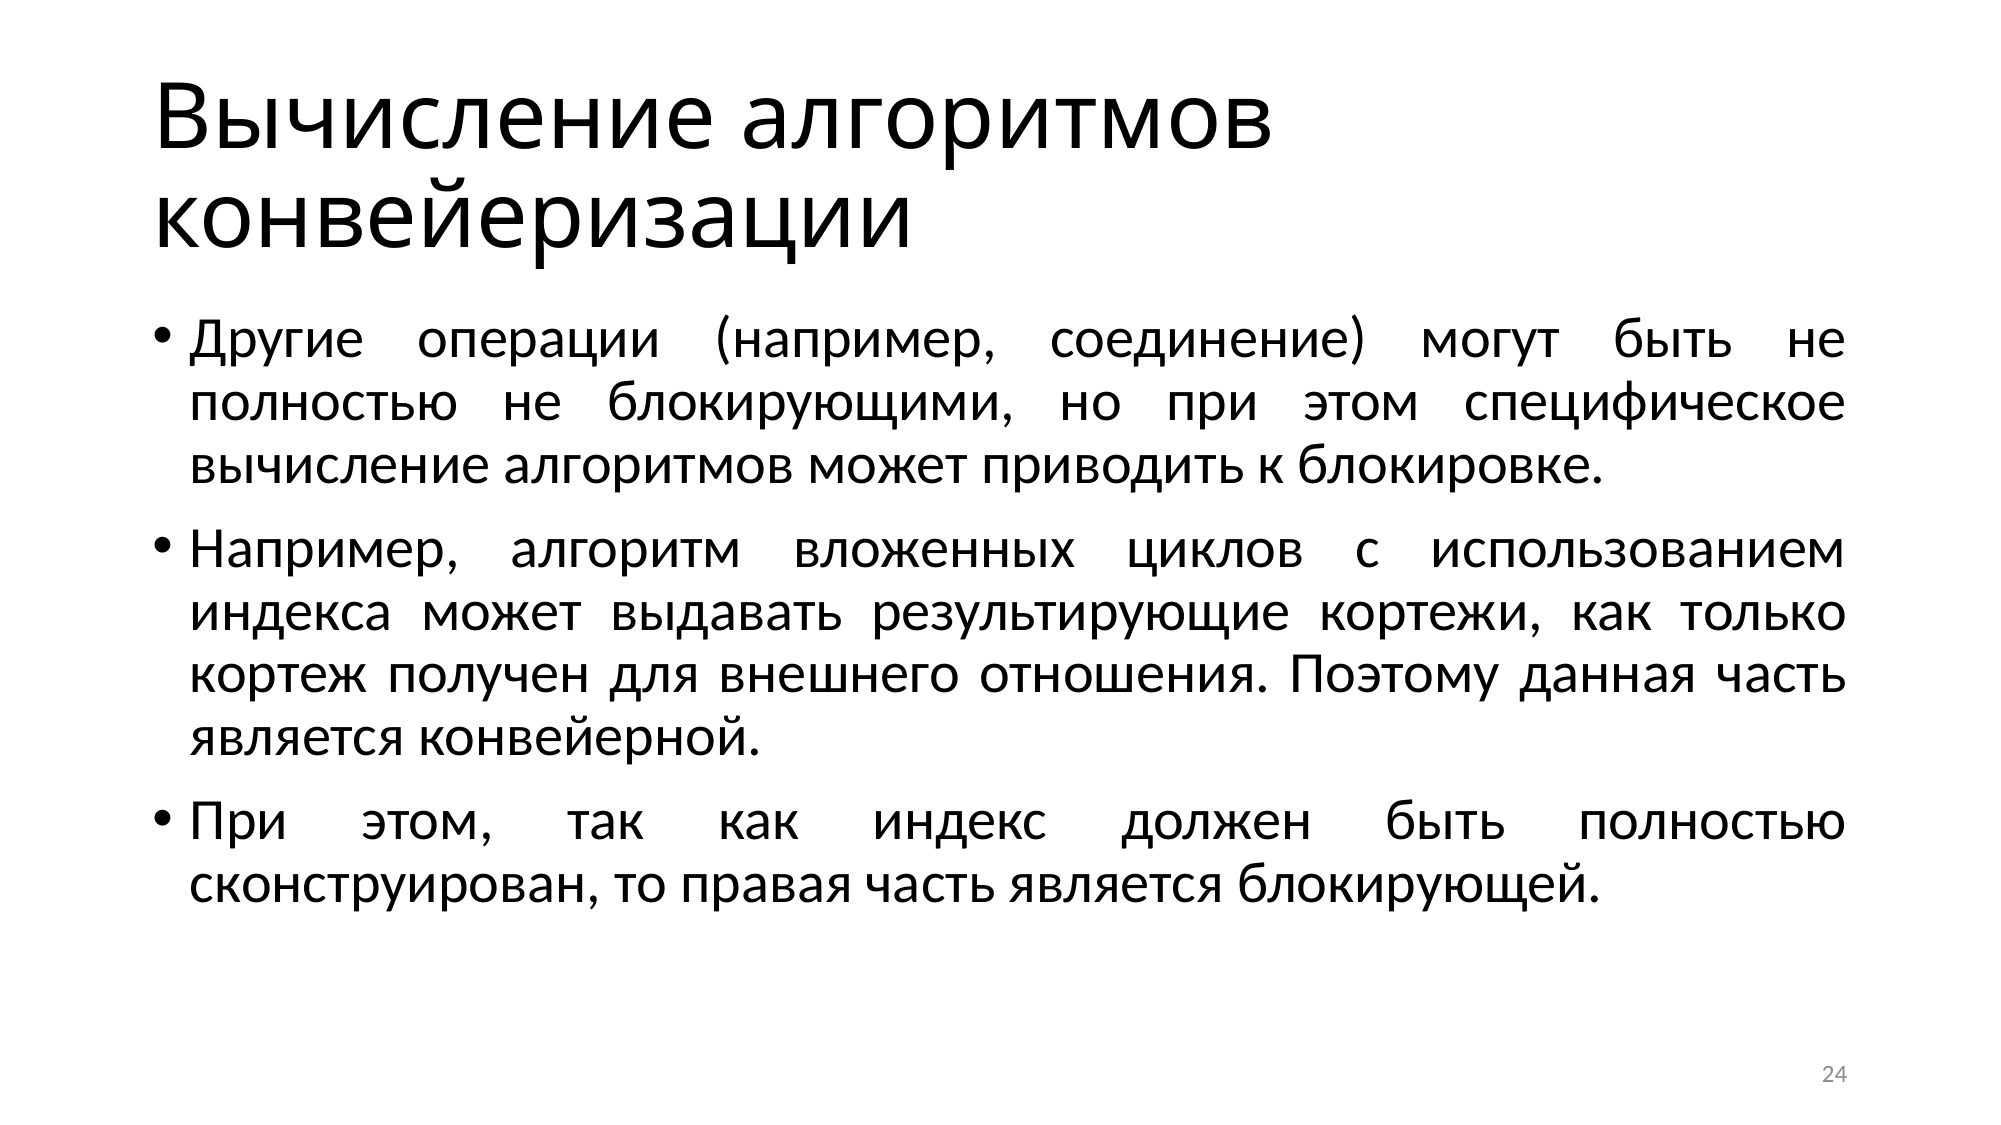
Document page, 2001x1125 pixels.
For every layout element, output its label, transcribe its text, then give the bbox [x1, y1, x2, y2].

title Вычисление алгоритмов конвейеризации [137, 59, 1863, 278]
list Другие операции (например, соединение) могут быть не полностью не блокирующими, но при этом специфическое вычисление алгоритмов может приводить к блокировке. Например, алгоритм вложенных циклов с использованием индекса может выдавать результирующие кортежи, как только кортеж получен для внешнего отношения. Поэтому данная часть является конвейерной. При этом, так как индекс должен быть полностью сконструирован, то правая часть является блокирующей. [137, 299, 1863, 1014]
slide_number 24 [1412, 1042, 1863, 1103]
